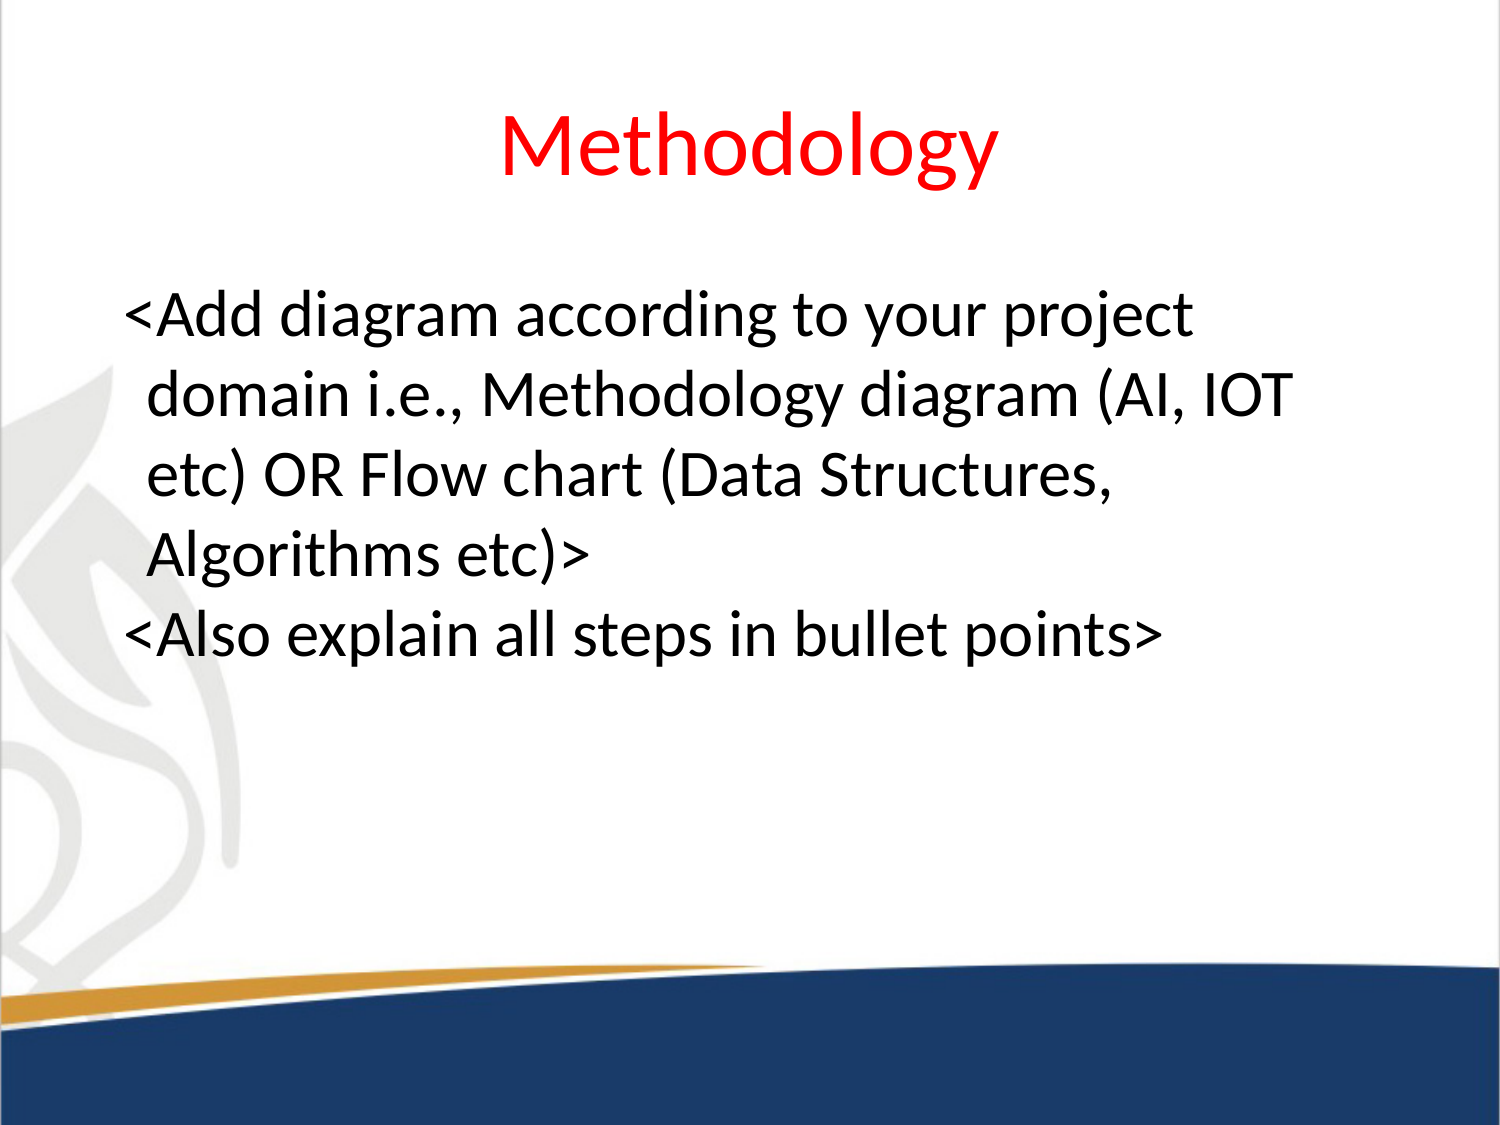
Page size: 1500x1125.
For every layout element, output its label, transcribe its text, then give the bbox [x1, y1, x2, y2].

picture [0, 0, 1500, 1125]
title Methodology [75, 45, 1425, 233]
list <Add diagram according to your project domain i.e., Methodology diagram (AI, IOT etc) OR Flow chart (Data Structures, Algorithms etc)> <Also explain all steps in bullet points> [75, 262, 1425, 1005]
